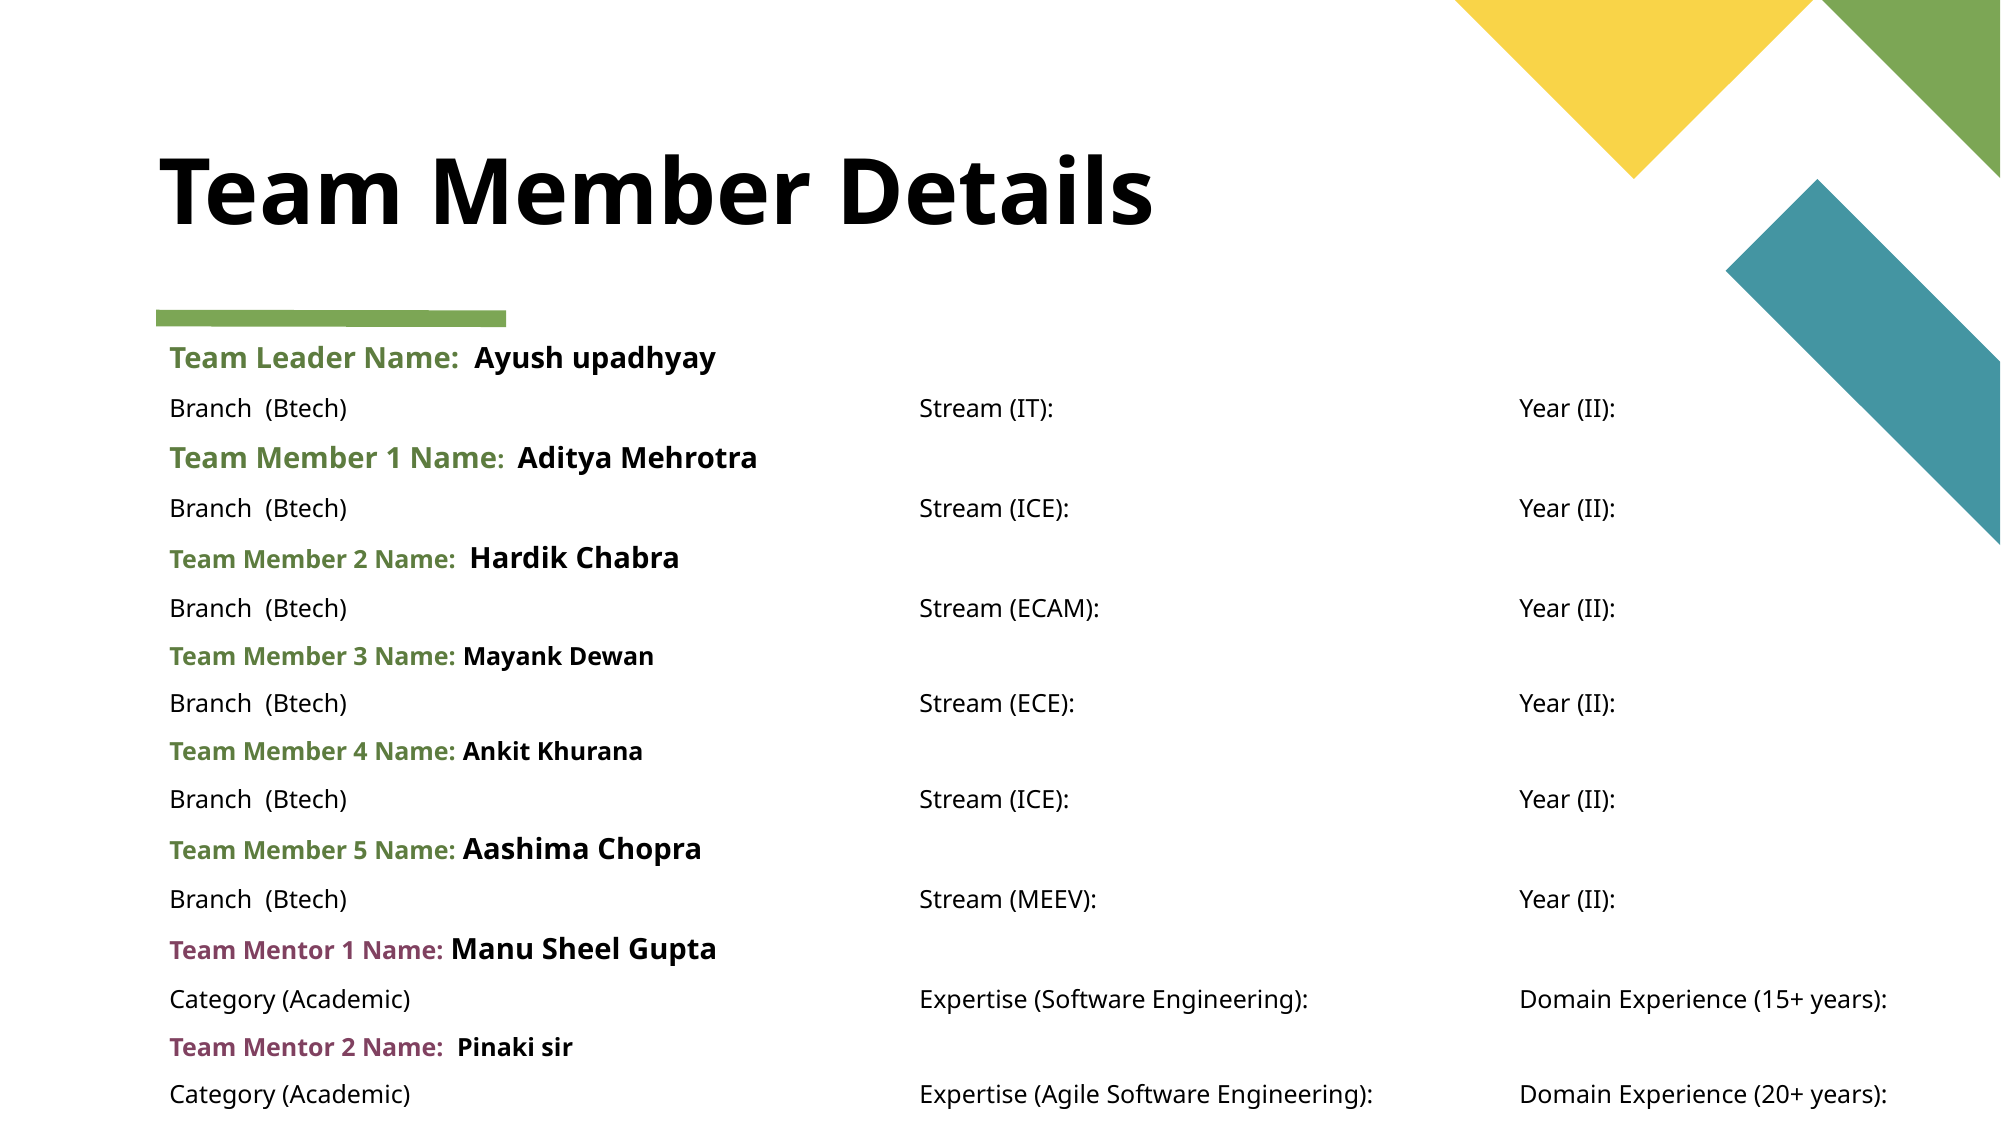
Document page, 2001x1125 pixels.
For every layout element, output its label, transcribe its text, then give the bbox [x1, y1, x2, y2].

title Team Member Details [158, 144, 1244, 245]
list Team Leader Name: Ayush upadhyay Branch (Btech) Stream (IT): Year (II): Team Member 1 Name: Aditya Mehrotra Branch (Btech) Stream (ICE): Year (II): Team Member 2 Name: Hardik Chabra Branch (Btech) Stream (ECAM): Year (II): Team Member 3 Name: Mayank Dewan Branch (Btech) Stream (ECE): Year (II): Team Member 4 Name: Ankit Khurana Branch (Btech) Stream (ICE): Year (II): Team Member 5 Name: Aashima Chopra Branch (Btech) Stream (MEEV): Year (II): Team Mentor 1 Name: Manu Sheel Gupta Category (Academic) Expertise (Software Engineering): Domain Experience (15+ years): Team Mentor 2 Name: Pinaki sir Category (Academic) Expertise (Agile Software Engineering): Domain Experience (20+ years): [154, 335, 1983, 1111]
